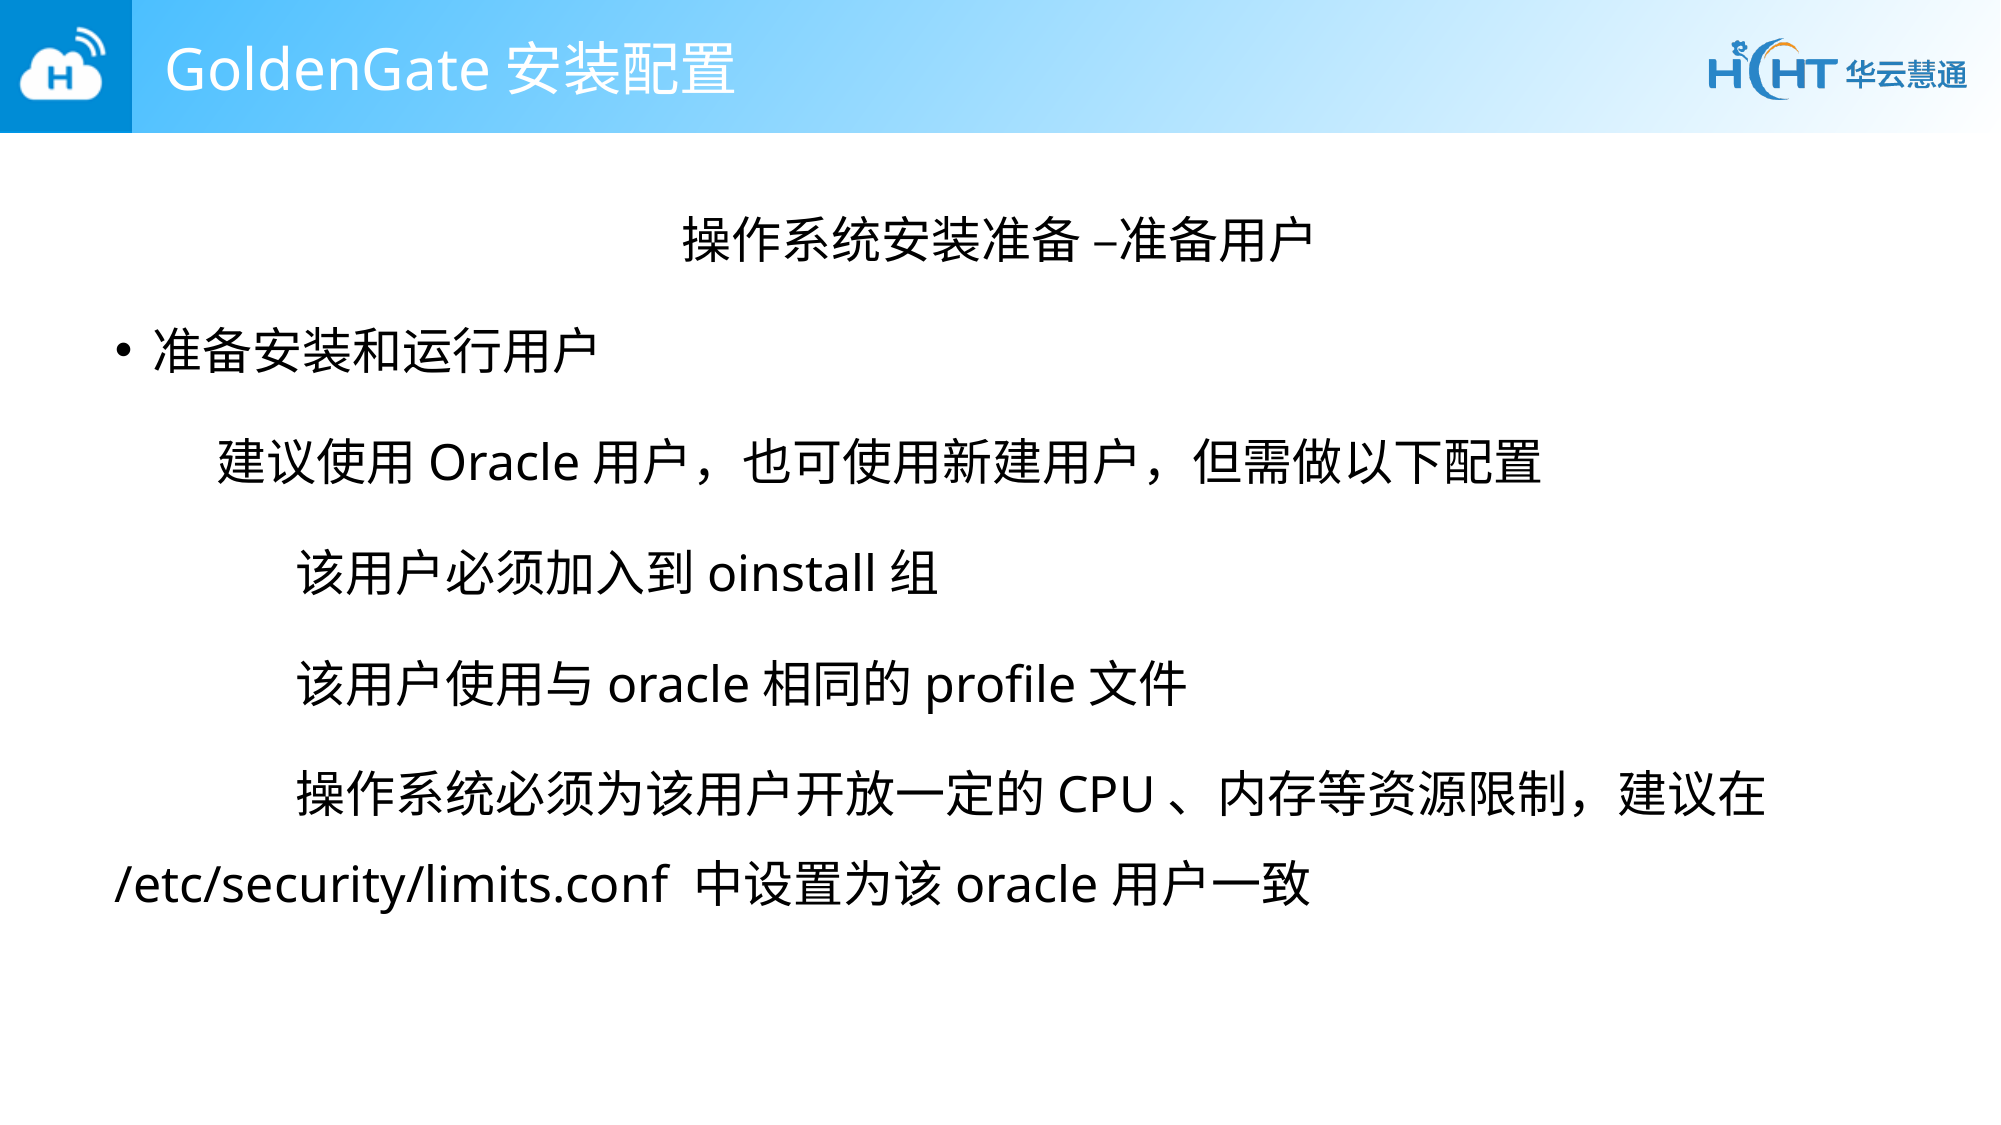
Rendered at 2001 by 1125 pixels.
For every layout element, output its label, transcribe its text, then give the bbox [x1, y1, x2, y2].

title GoldenGate安装配置 [150, 32, 1657, 104]
picture [74, 25, 108, 58]
list 操作系统安装准备 –准备用户 准备安装和运行用户 建议使用Oracle用户，也可使用新建用户，但需做以下配置 该用户必须加入到oinstall组 该用户使用与oracle相同的profile文件 操作系统必须为该用户开放一定的CPU、内存等资源限制，建议在 /etc/security/limits.conf 中设置为该oracle用户一致 [99, 171, 1900, 1093]
picture [18, 46, 104, 102]
picture [1699, 31, 1978, 102]
